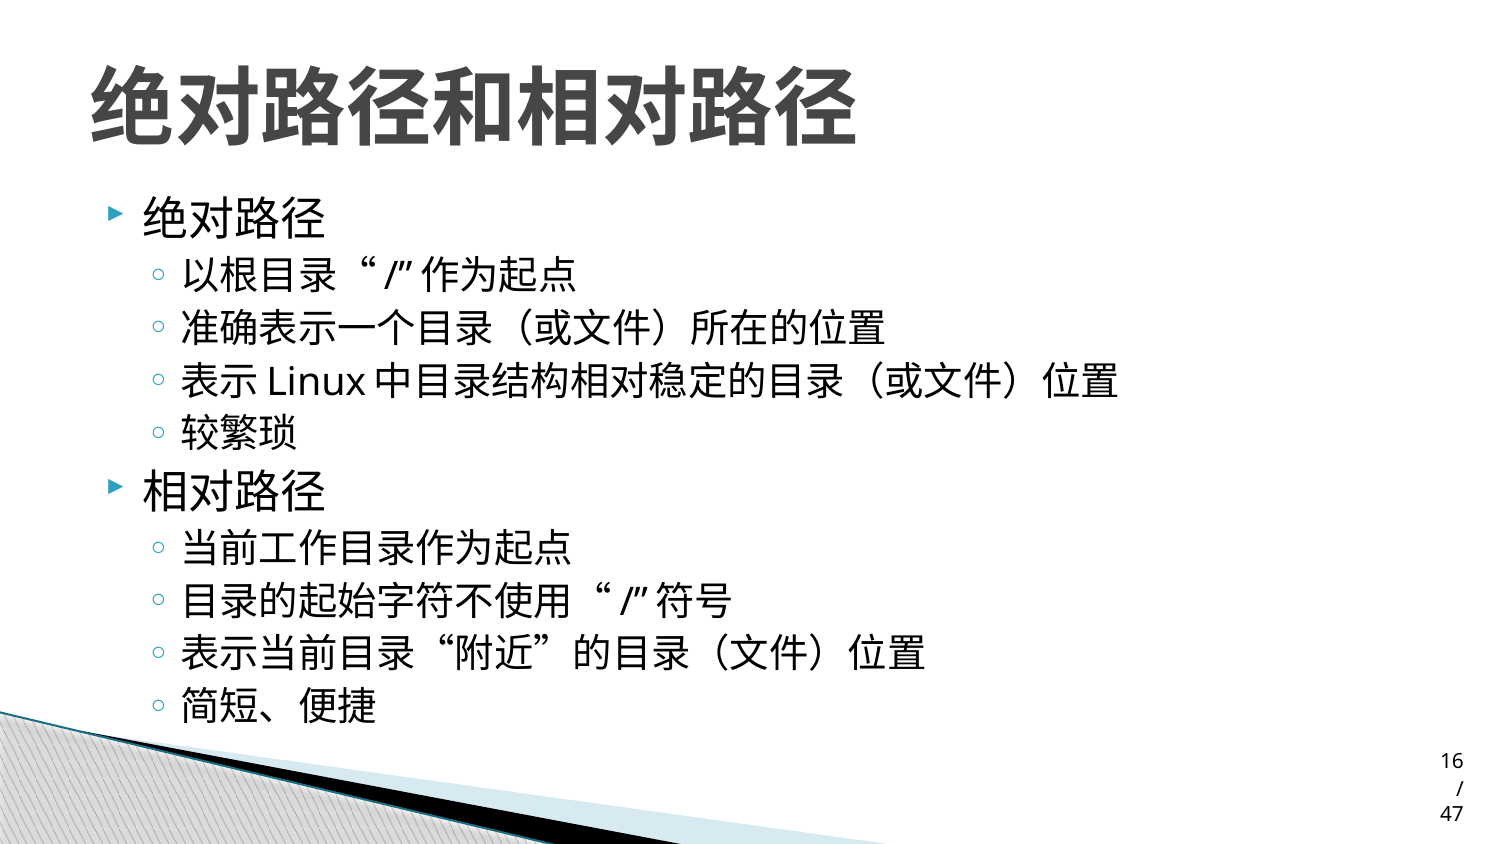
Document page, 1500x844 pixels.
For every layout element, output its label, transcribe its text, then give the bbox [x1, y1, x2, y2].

slide_number 16/47 [1418, 788, 1479, 834]
list 绝对路径 以根目录“/”作为起点 准确表示一个目录（或文件）所在的位置 表示Linux中目录结构相对稳定的目录（或文件）位置 较繁琐 相对路径 当前工作目录作为起点 目录的起始字符不使用“/”符号 表示当前目录“附近”的目录（文件）位置 简短、便捷 [75, 182, 1425, 740]
title 绝对路径和相对路径 [75, 33, 1425, 175]
